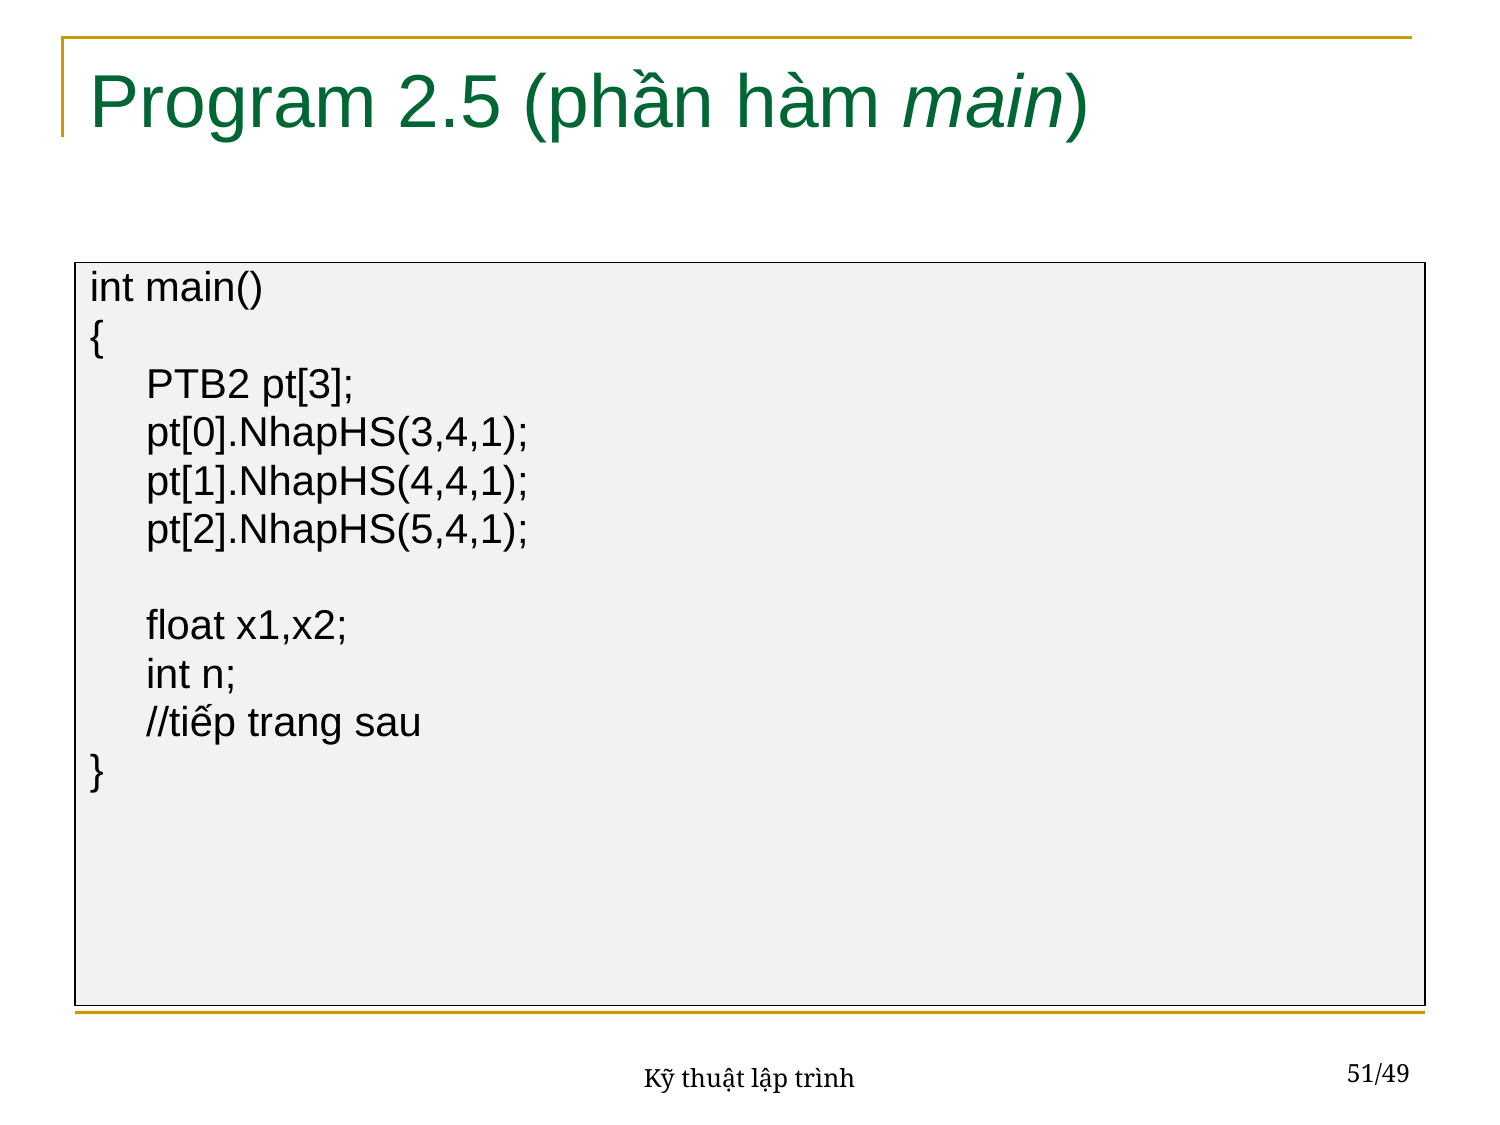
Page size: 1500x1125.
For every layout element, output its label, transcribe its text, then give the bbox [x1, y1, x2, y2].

text_box <number>/49 [1074, 1024, 1425, 1100]
text_box Program 2.5 (phần hàm main) [75, 45, 1425, 233]
text_box int main() { PTB2 pt[3]; pt[0].NhapHS(3,4,1); pt[1].NhapHS(4,4,1); pt[2].NhapHS(5,4,1); float x1,x2; int n; //tiếp trang sau } [75, 262, 1425, 1006]
text_box Kỹ thuật lập trình [512, 1025, 988, 1100]
